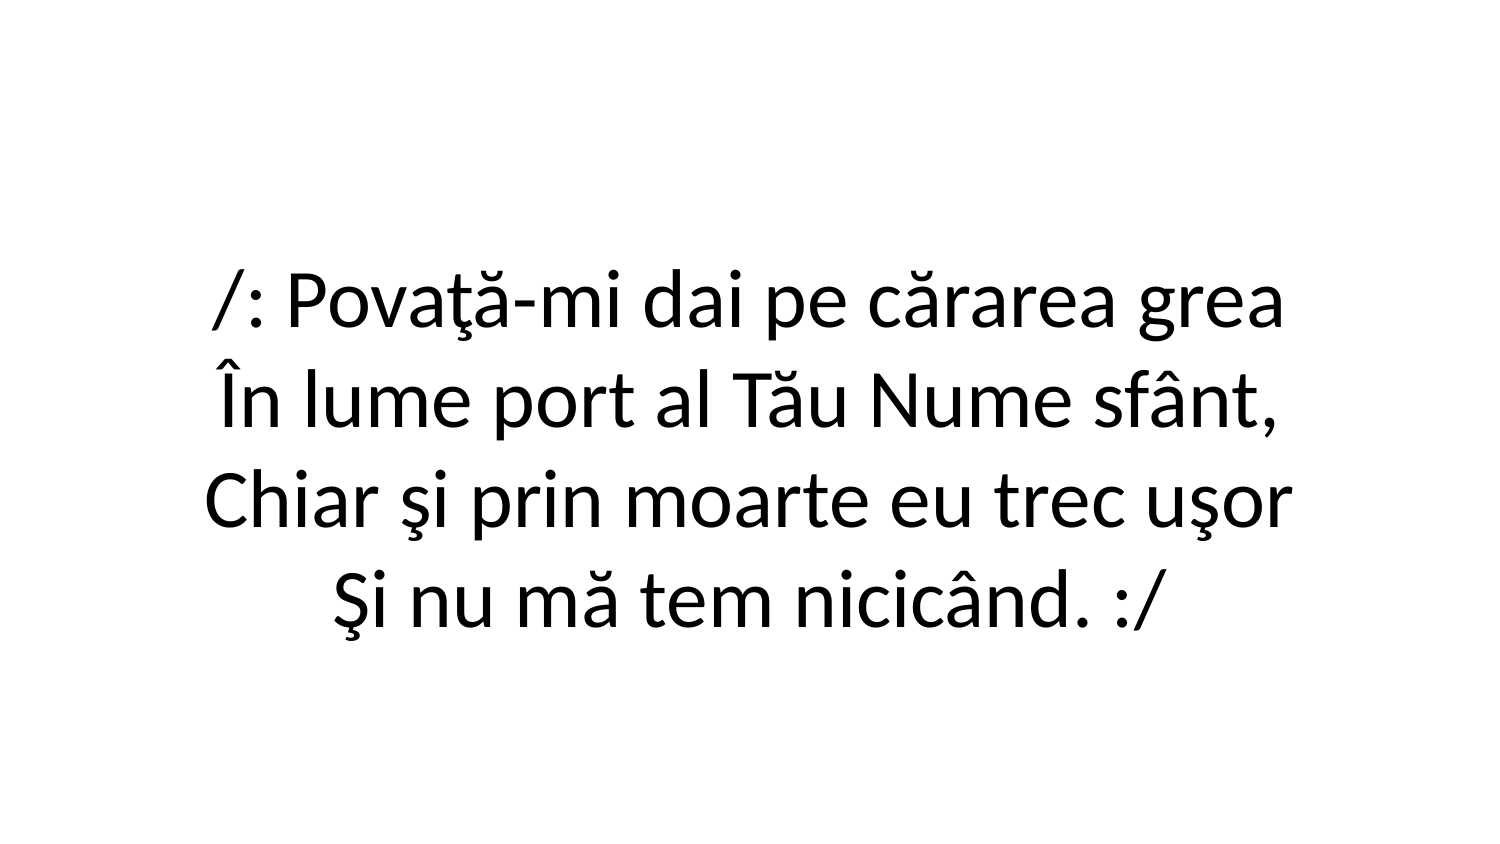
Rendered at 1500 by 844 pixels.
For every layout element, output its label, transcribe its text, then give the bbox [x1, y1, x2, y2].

text_box /: Povaţă-mi dai pe cărarea grea În lume port al Tău Nume sfânt, Chiar şi prin moarte eu trec uşor Şi nu mă tem nicicând. :/ [189, 192, 1311, 652]
